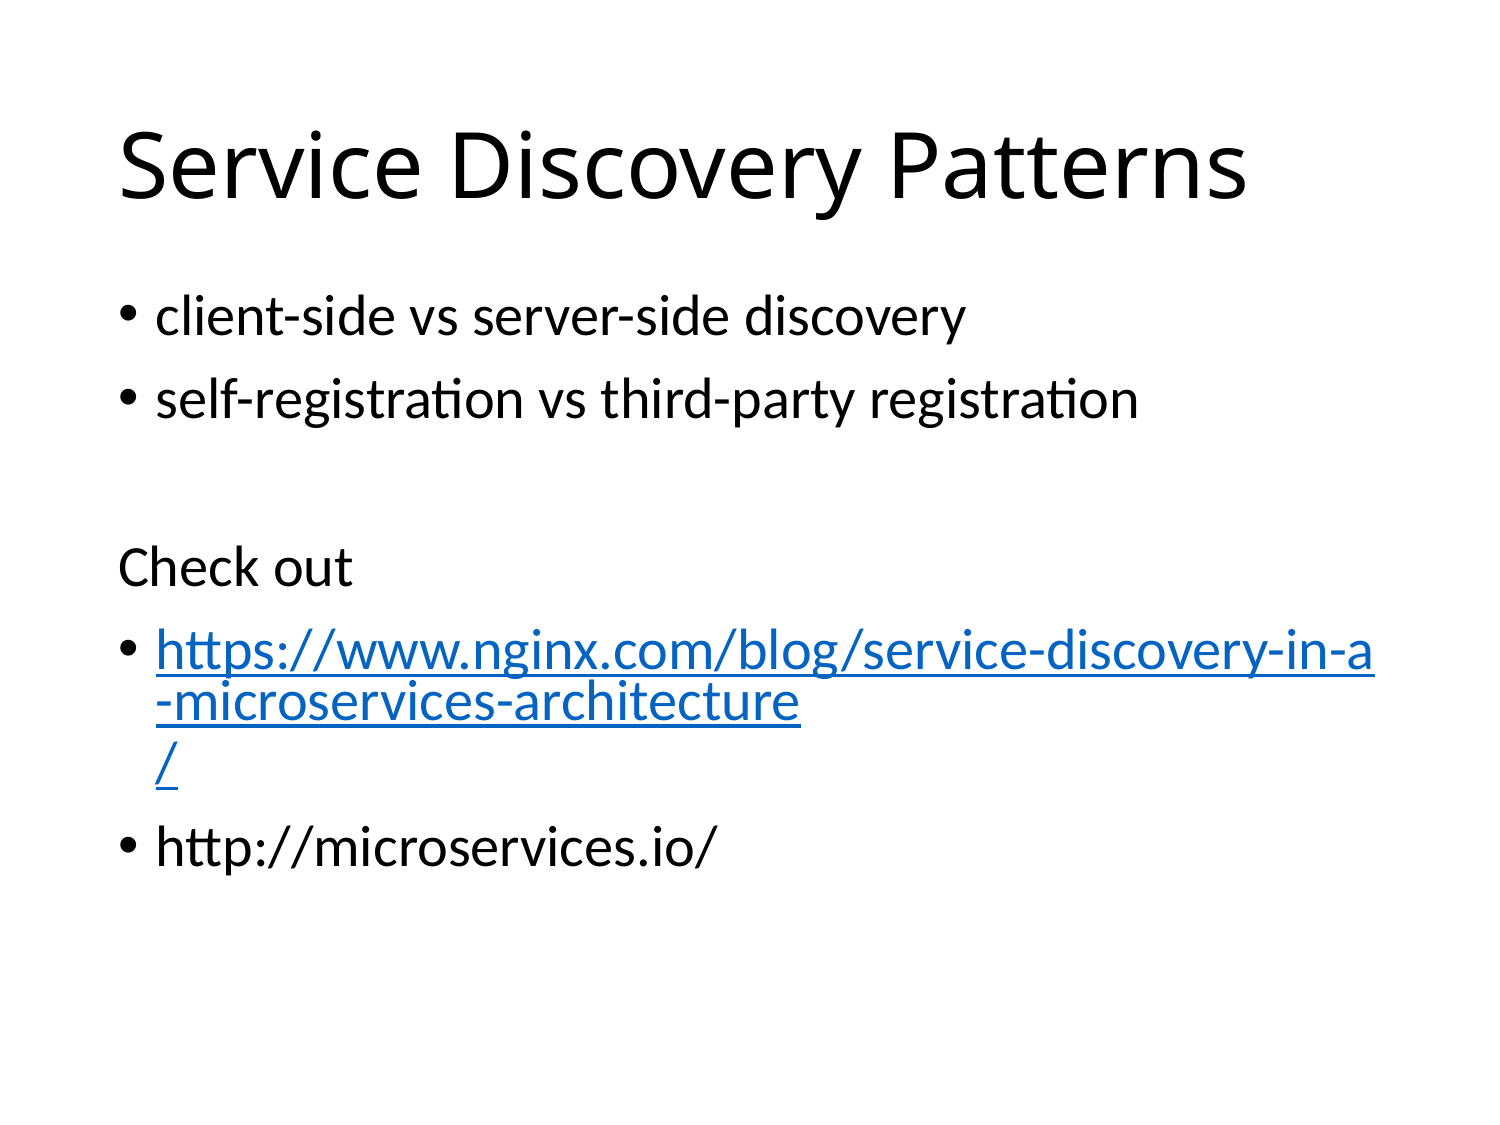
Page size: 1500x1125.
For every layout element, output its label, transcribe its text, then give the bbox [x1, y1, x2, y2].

list client-side vs server-side discovery self-registration vs third-party registration Check out https://www.nginx.com/blog/service-discovery-in-a-microservices-architecture/ http://microservices.io/ [103, 277, 1397, 1086]
title Service Discovery Patterns [103, 59, 1397, 277]
